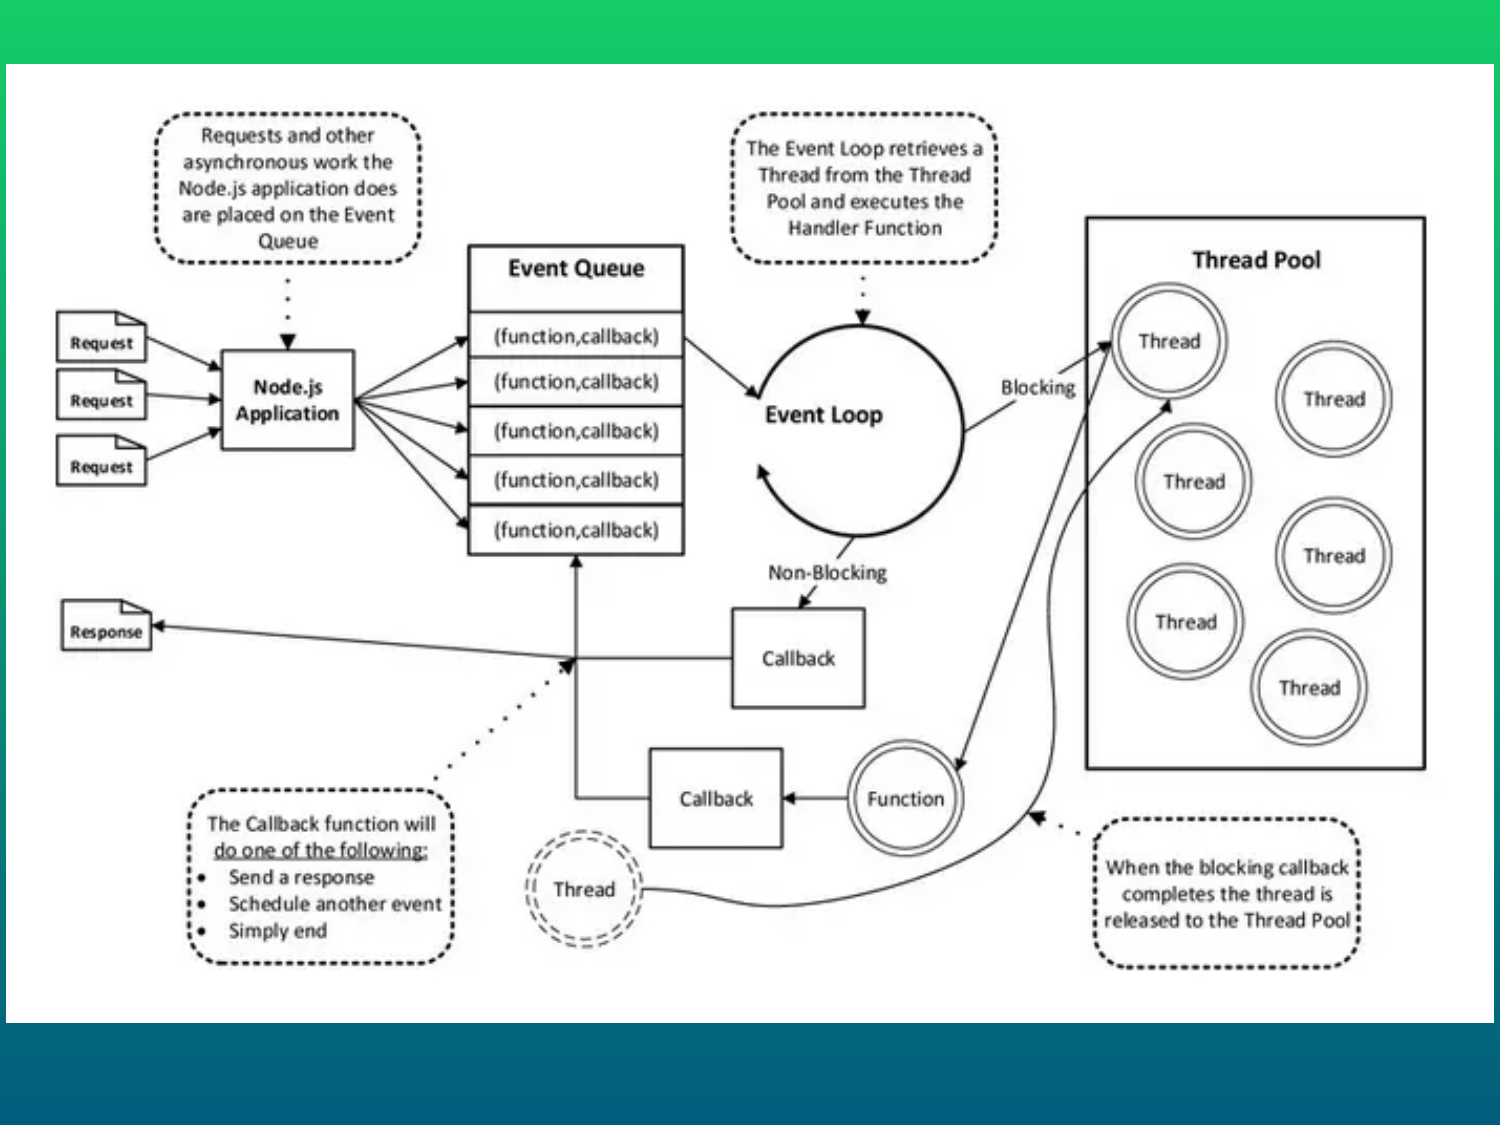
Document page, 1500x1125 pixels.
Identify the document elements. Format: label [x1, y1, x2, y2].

picture [6, 64, 1494, 1023]
